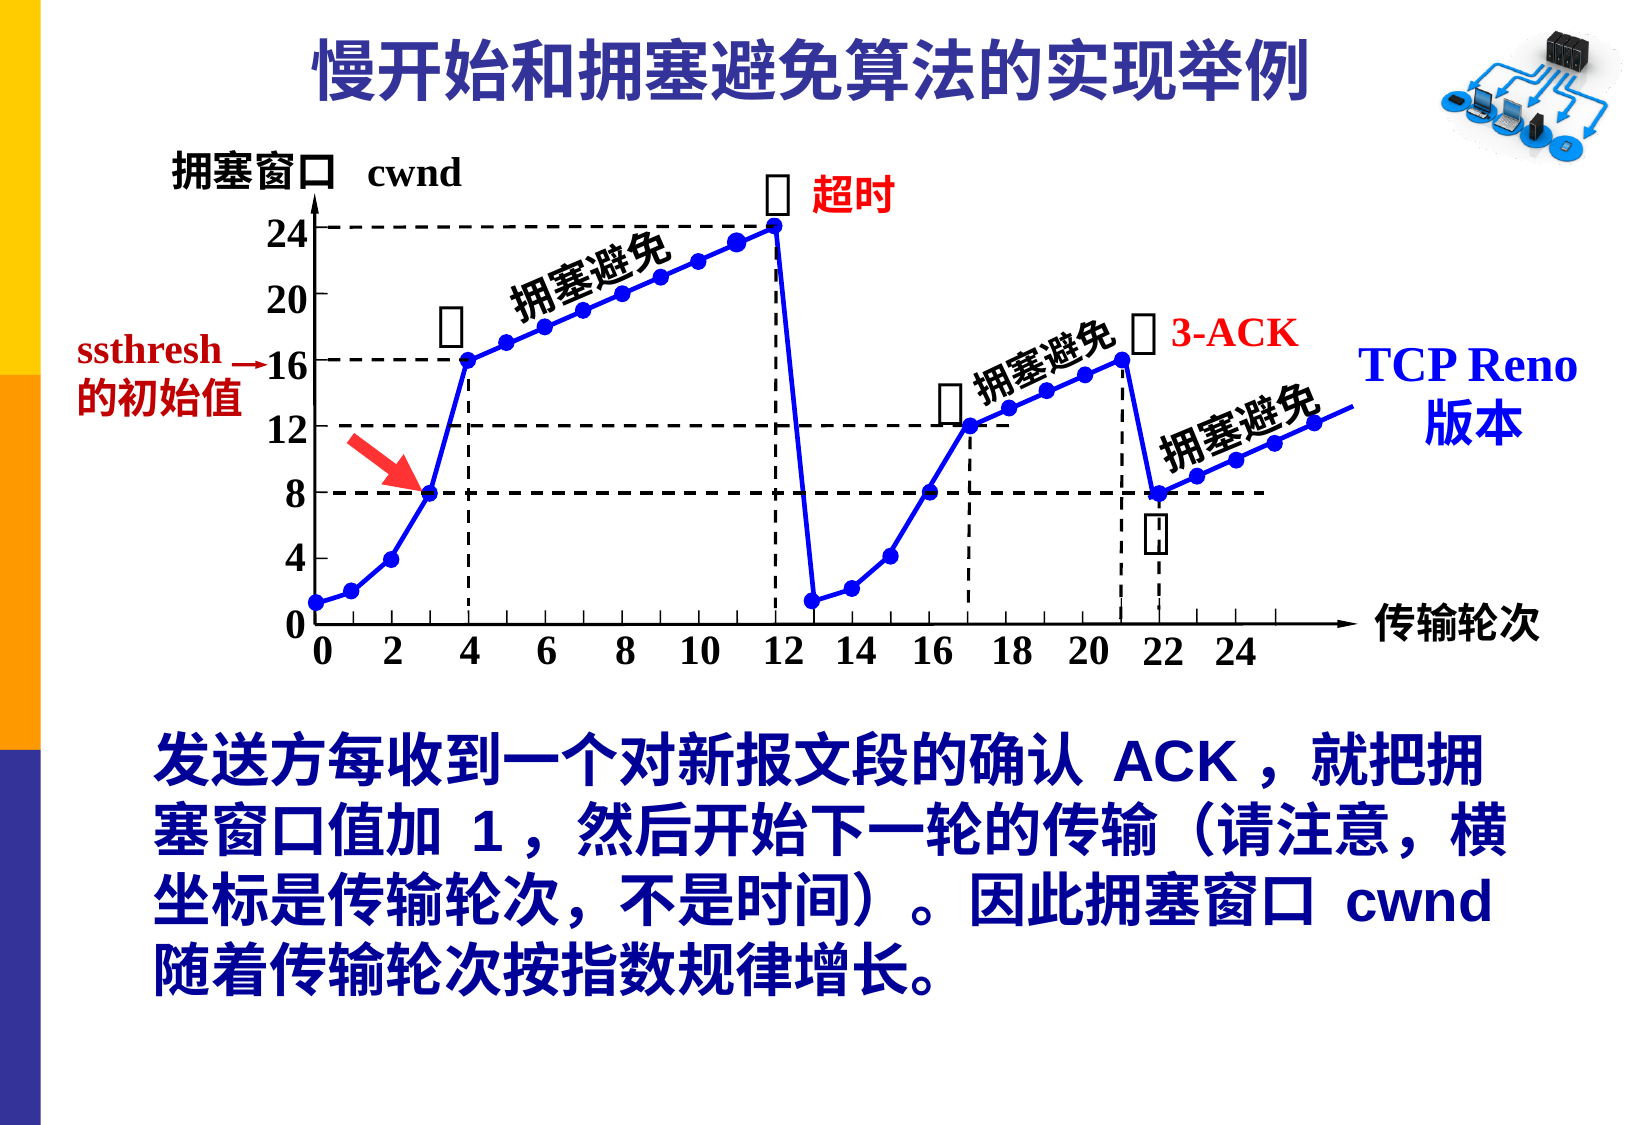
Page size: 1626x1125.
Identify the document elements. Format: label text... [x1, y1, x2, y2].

text_box 发送方每收到一个对新报文段的确认 ACK，就把拥塞窗口值加 1，然后开始下一轮的传输（请注意，横坐标是传输轮次，不是时间）。因此拥塞窗口 cwnd 随着传输轮次按指数规律增长。 [138, 715, 1557, 1011]
text_box 慢开始和拥塞避免算法的实现举例 [68, 24, 1569, 113]
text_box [44, 136, 1610, 683]
picture [1438, 30, 1624, 165]
